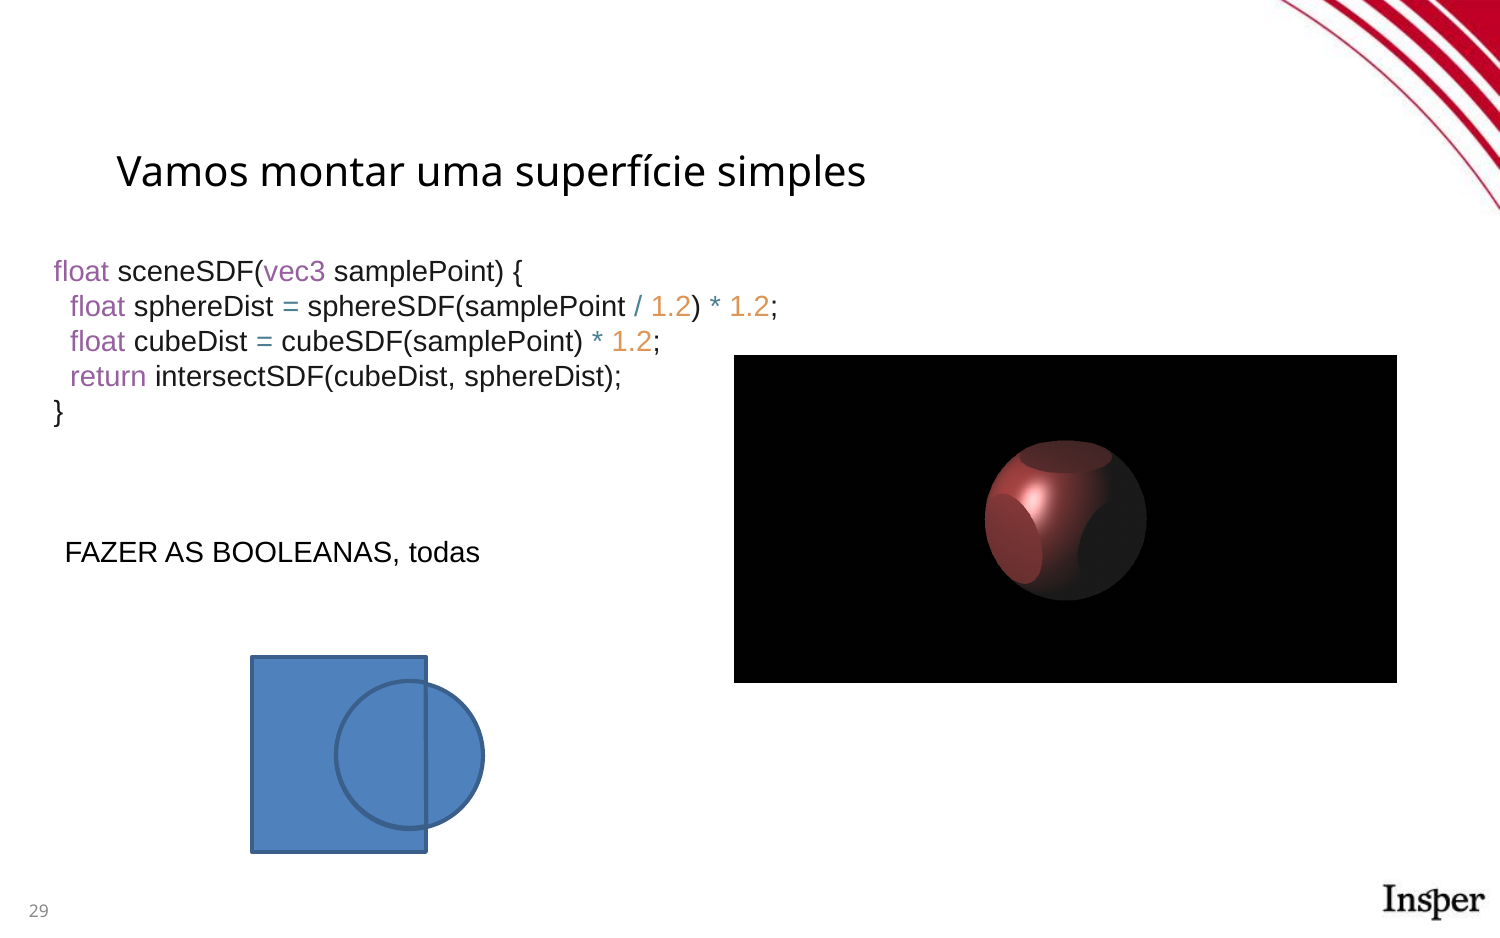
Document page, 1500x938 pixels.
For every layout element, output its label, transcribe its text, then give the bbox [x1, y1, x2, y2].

text_box FAZER AS BOOLEANAS, todas [49, 525, 729, 576]
text_box [347, 682, 486, 832]
text_box [333, 678, 429, 830]
picture [734, 355, 1397, 683]
list Vamos montar uma superfície simples [64, 137, 1447, 876]
picture [249, 0, 1500, 938]
text_box float sceneSDF(vec3 samplePoint) { float sphereDist = sphereSDF(samplePoint / 1.2) * 1.2; float cubeDist = cubeSDF(samplePoint) * 1.2; return intersectSDF(cubeDist, sphereDist); } [38, 244, 851, 435]
text_box [250, 655, 428, 854]
slide_number 29 [0, 887, 78, 938]
